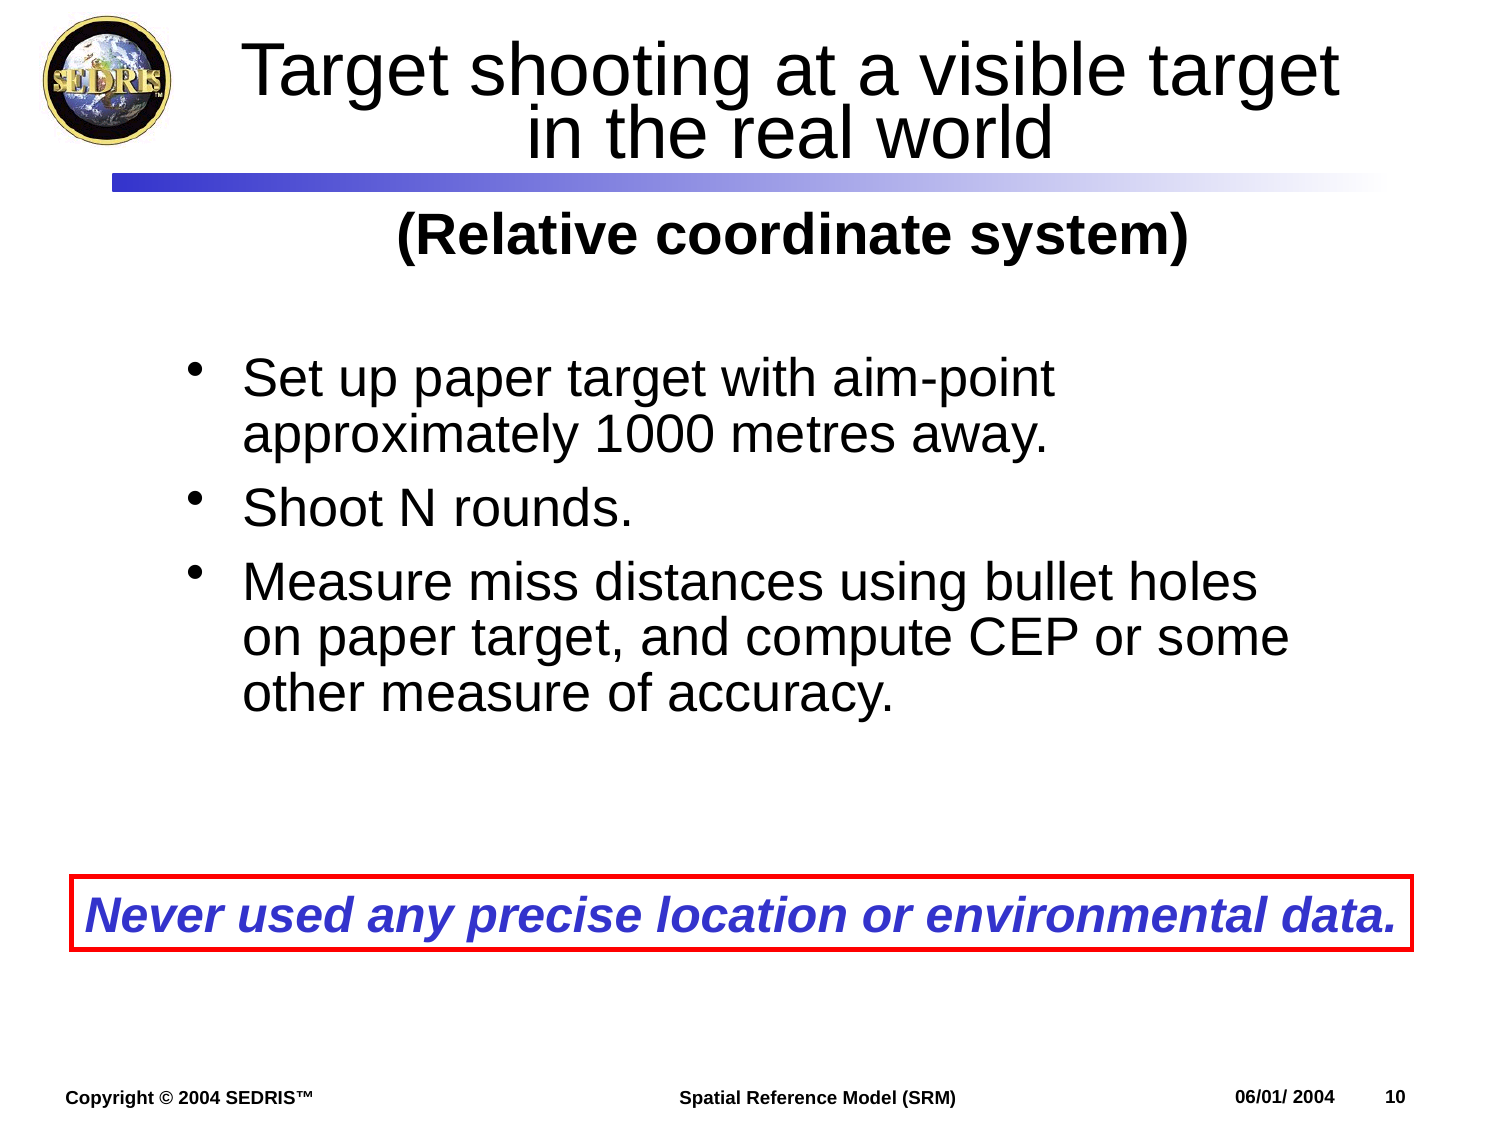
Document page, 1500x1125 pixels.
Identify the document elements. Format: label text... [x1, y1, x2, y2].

picture [39, 12, 174, 148]
text_box Never used any precise location or environmental data. [71, 876, 1412, 950]
text_box (Relative coordinate system) [381, 189, 1206, 274]
list Set up paper target with aim-point approximately 1000 metres away. Shoot N rounds. Measure miss distances using bullet holes on paper target, and compute CEP or some other measure of accuracy. [171, 345, 1338, 767]
title Target shooting at a visible target in the real world [168, 26, 1414, 191]
